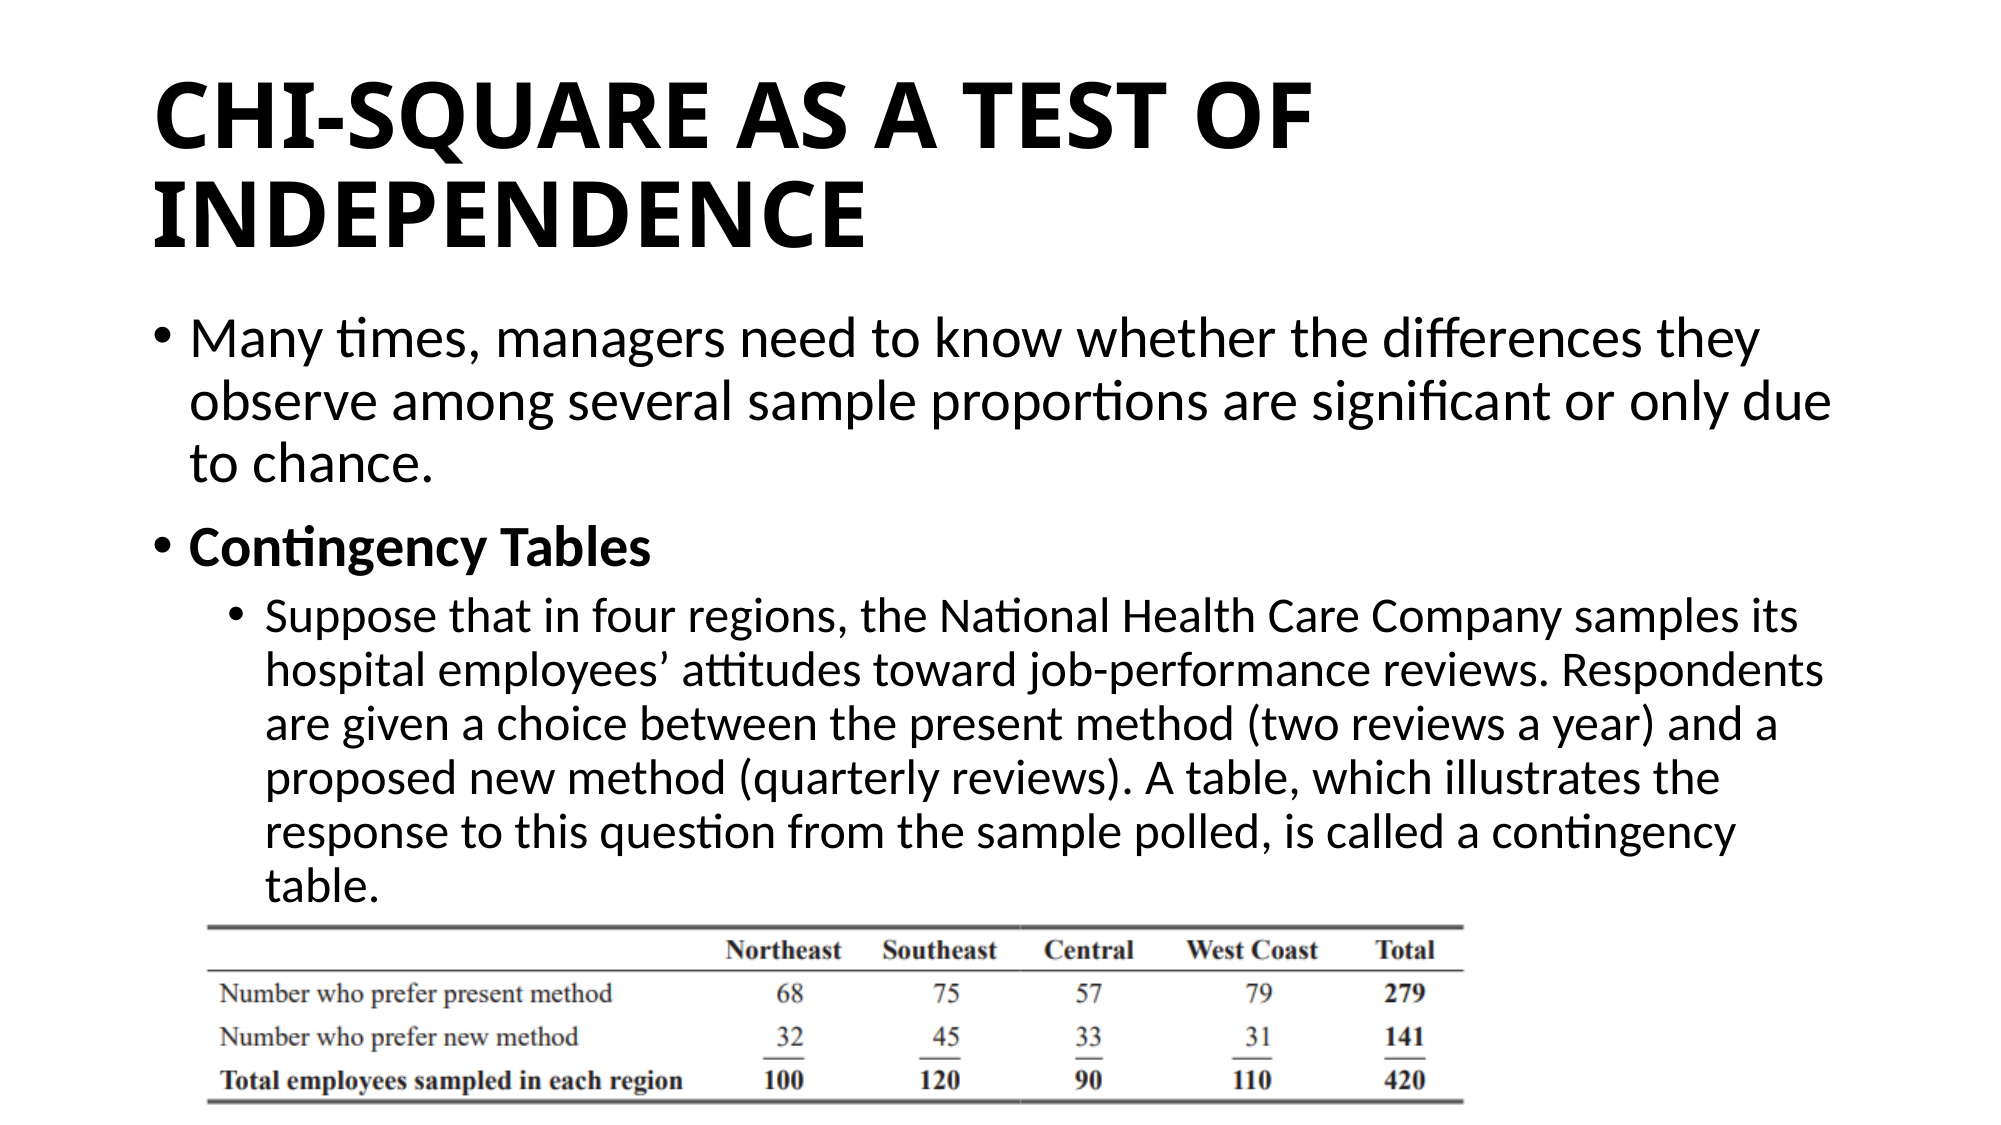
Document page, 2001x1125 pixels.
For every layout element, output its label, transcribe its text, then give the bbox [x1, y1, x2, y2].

list Many times, managers need to know whether the differences they observe among several sample proportions are significant or only due to chance. Contingency Tables Suppose that in four regions, the National Health Care Company samples its hospital employees’ attitudes toward job-performance reviews. Respondents are given a choice between the present method (two reviews a year) and a proposed new method (quarterly reviews). A table, which illustrates the response to this question from the sample polled, is called a contingency table. [137, 299, 1863, 1014]
picture [191, 911, 1477, 1122]
title CHI-SQUARE AS A TEST OF INDEPENDENCE [137, 59, 1863, 278]
